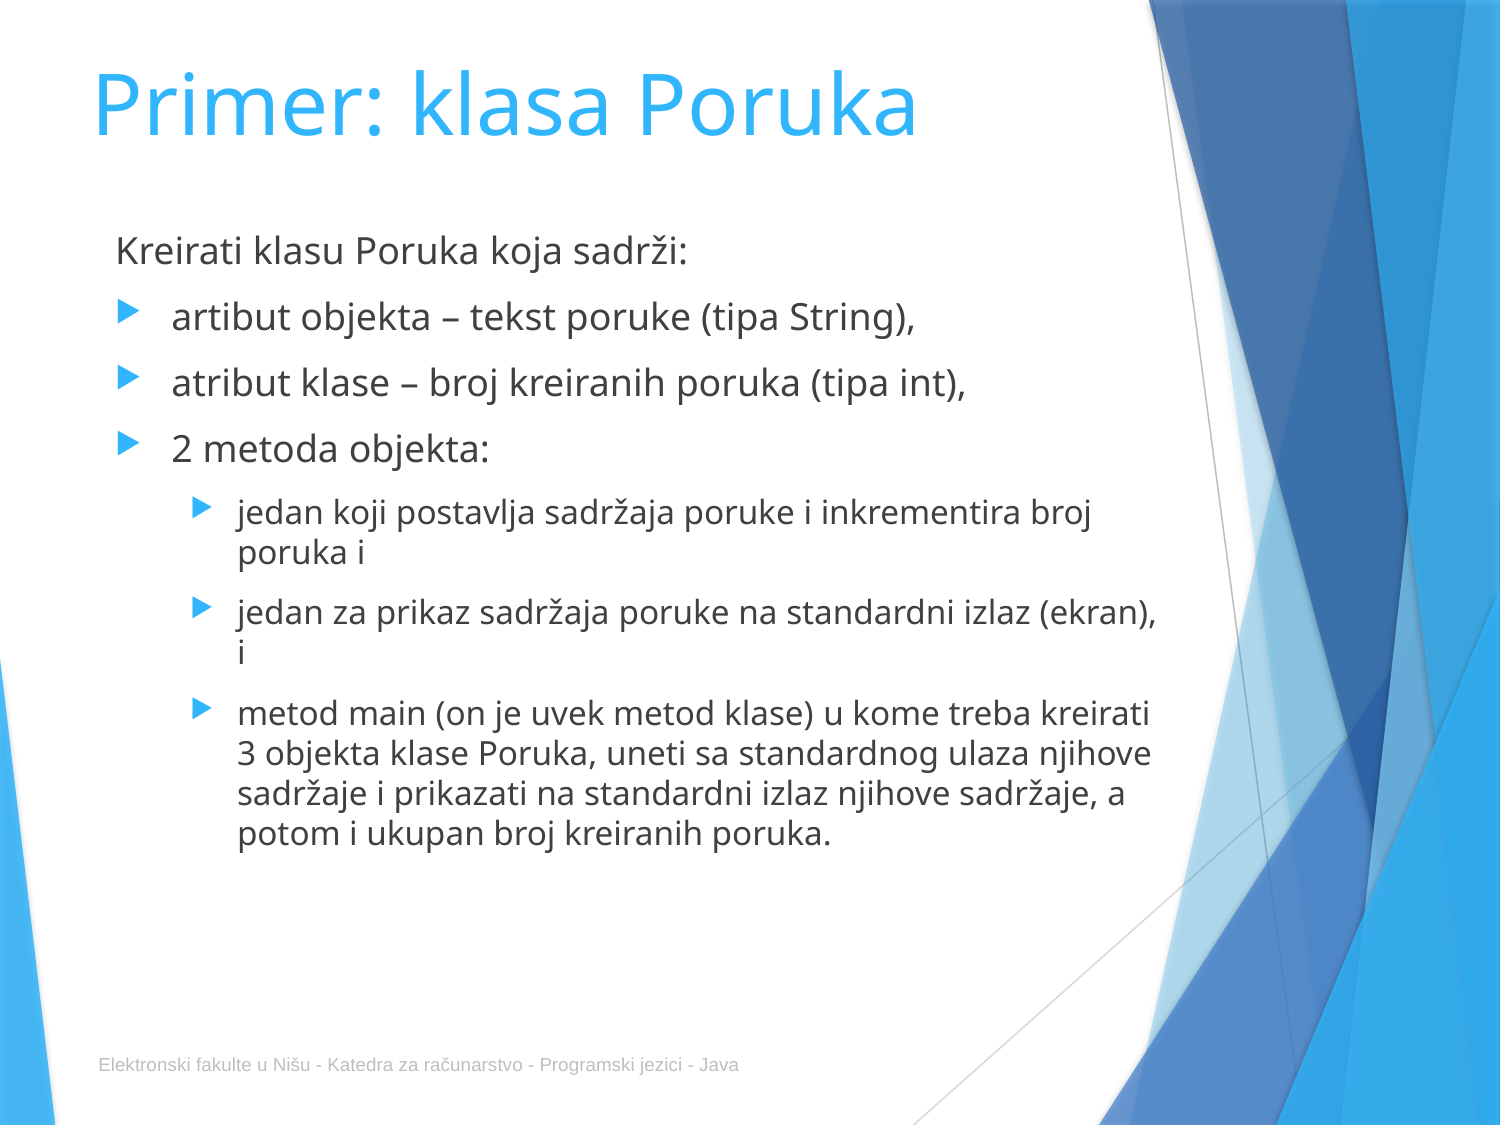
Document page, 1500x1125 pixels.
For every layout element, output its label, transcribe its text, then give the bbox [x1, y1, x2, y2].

title Primer: klasa Poruka [76, 42, 1234, 273]
list Kreirati klasu Poruka koja sadrži: artibut objekta – tekst poruke (tipa String), atribut klase – broj kreiranih poruka (tipa int), 2 metoda objekta: jedan koji postavlja sadržaja poruke i inkrementira broj poruka i jedan za prikaz sadržaja poruke na standardni izlaz (ekran), i metod main (on je uvek metod klase) u kome treba kreirati 3 objekta klase Poruka, uneti sa standardnog ulaza njihove sadržaje i prikazati na standardni izlaz njihove sadržaje, a potom i ukupan broj kreiranih poruka. [100, 220, 1187, 976]
footer Elektronski fakulte u Nišu - Katedra za računarstvo - Programski jezici - Java [83, 1034, 1141, 1094]
